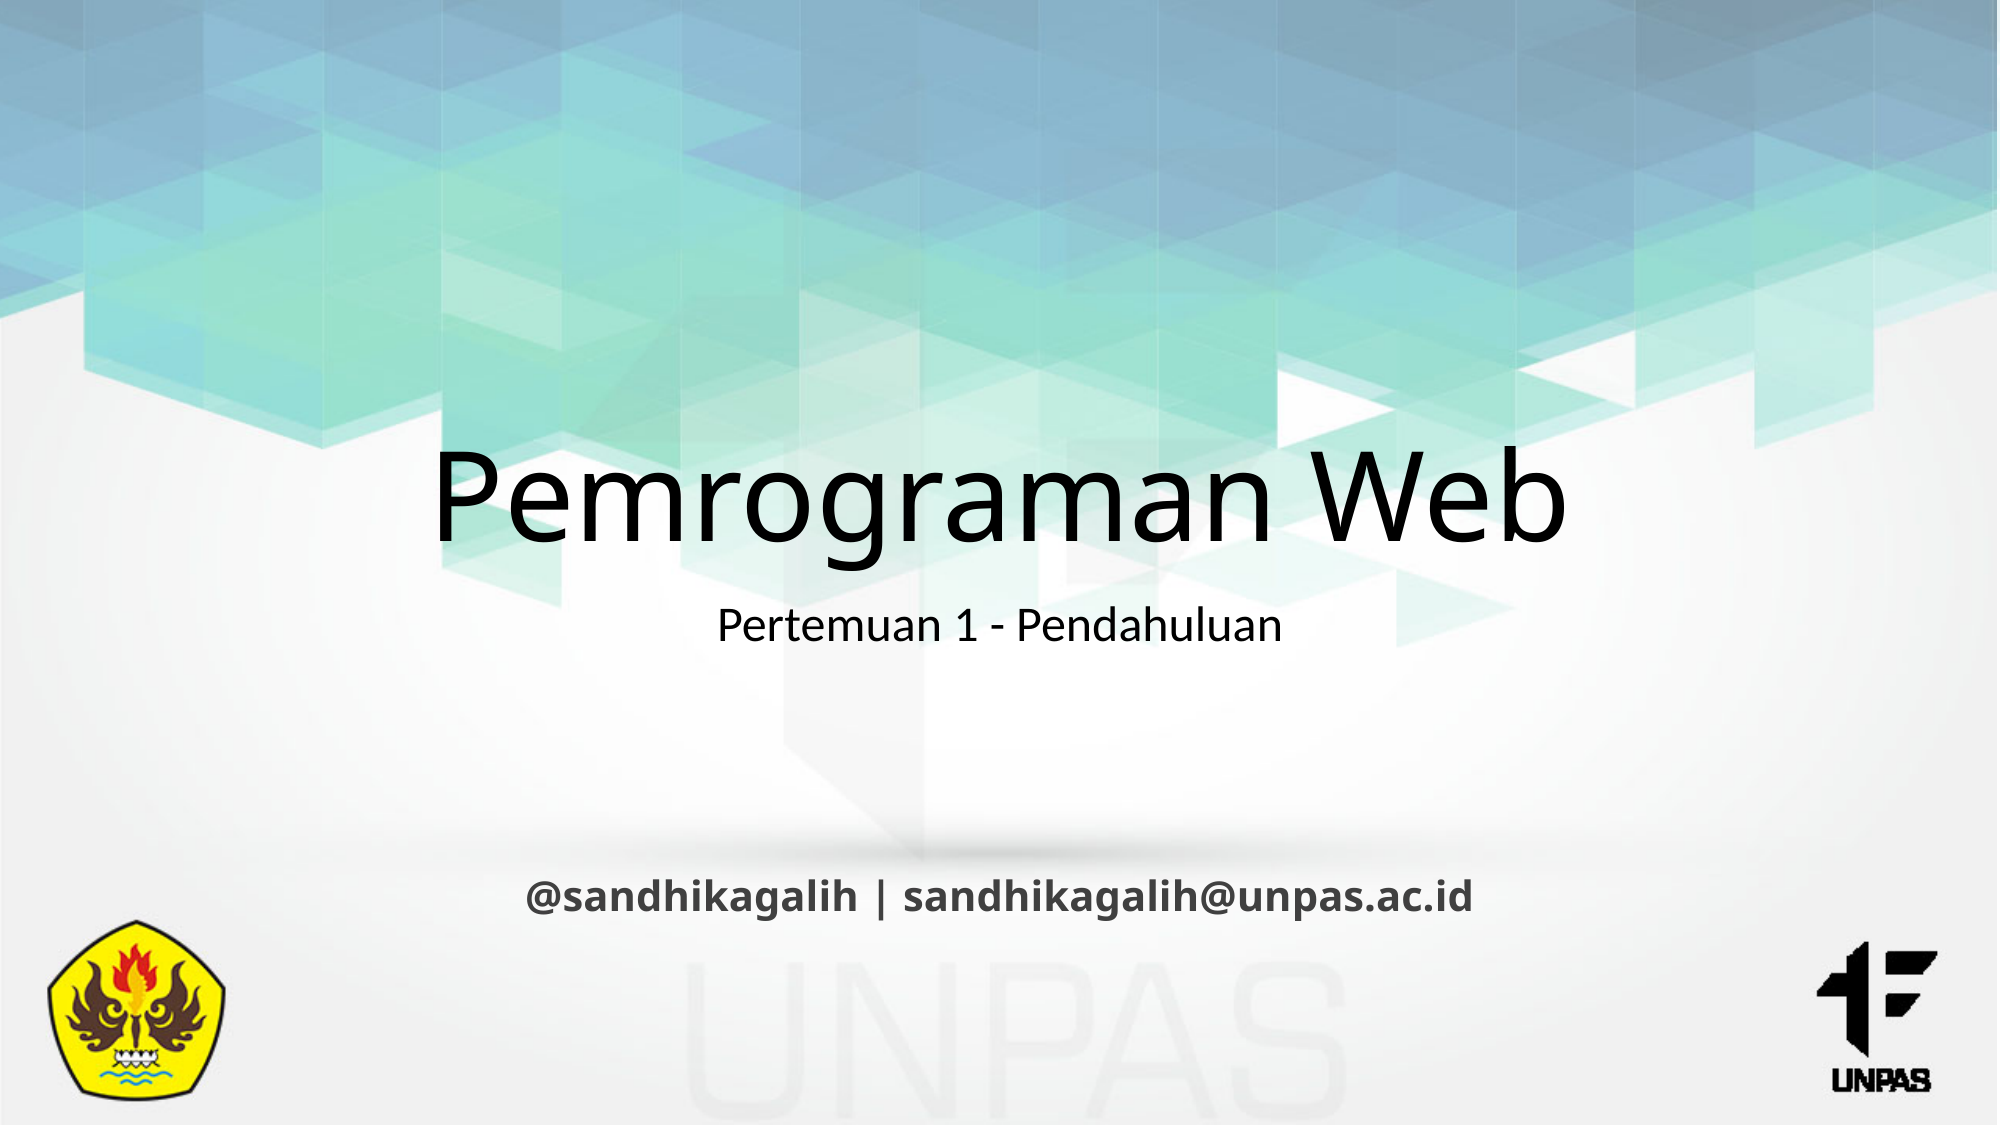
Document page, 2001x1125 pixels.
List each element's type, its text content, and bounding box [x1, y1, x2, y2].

text_box @sandhikagalih | sandhikagalih@unpas.ac.id [510, 862, 1490, 928]
picture [0, 0, 2000, 1125]
title Pemrograman Web [249, 184, 1750, 576]
subtitle Pertemuan 1 - Pendahuluan [249, 590, 1750, 863]
